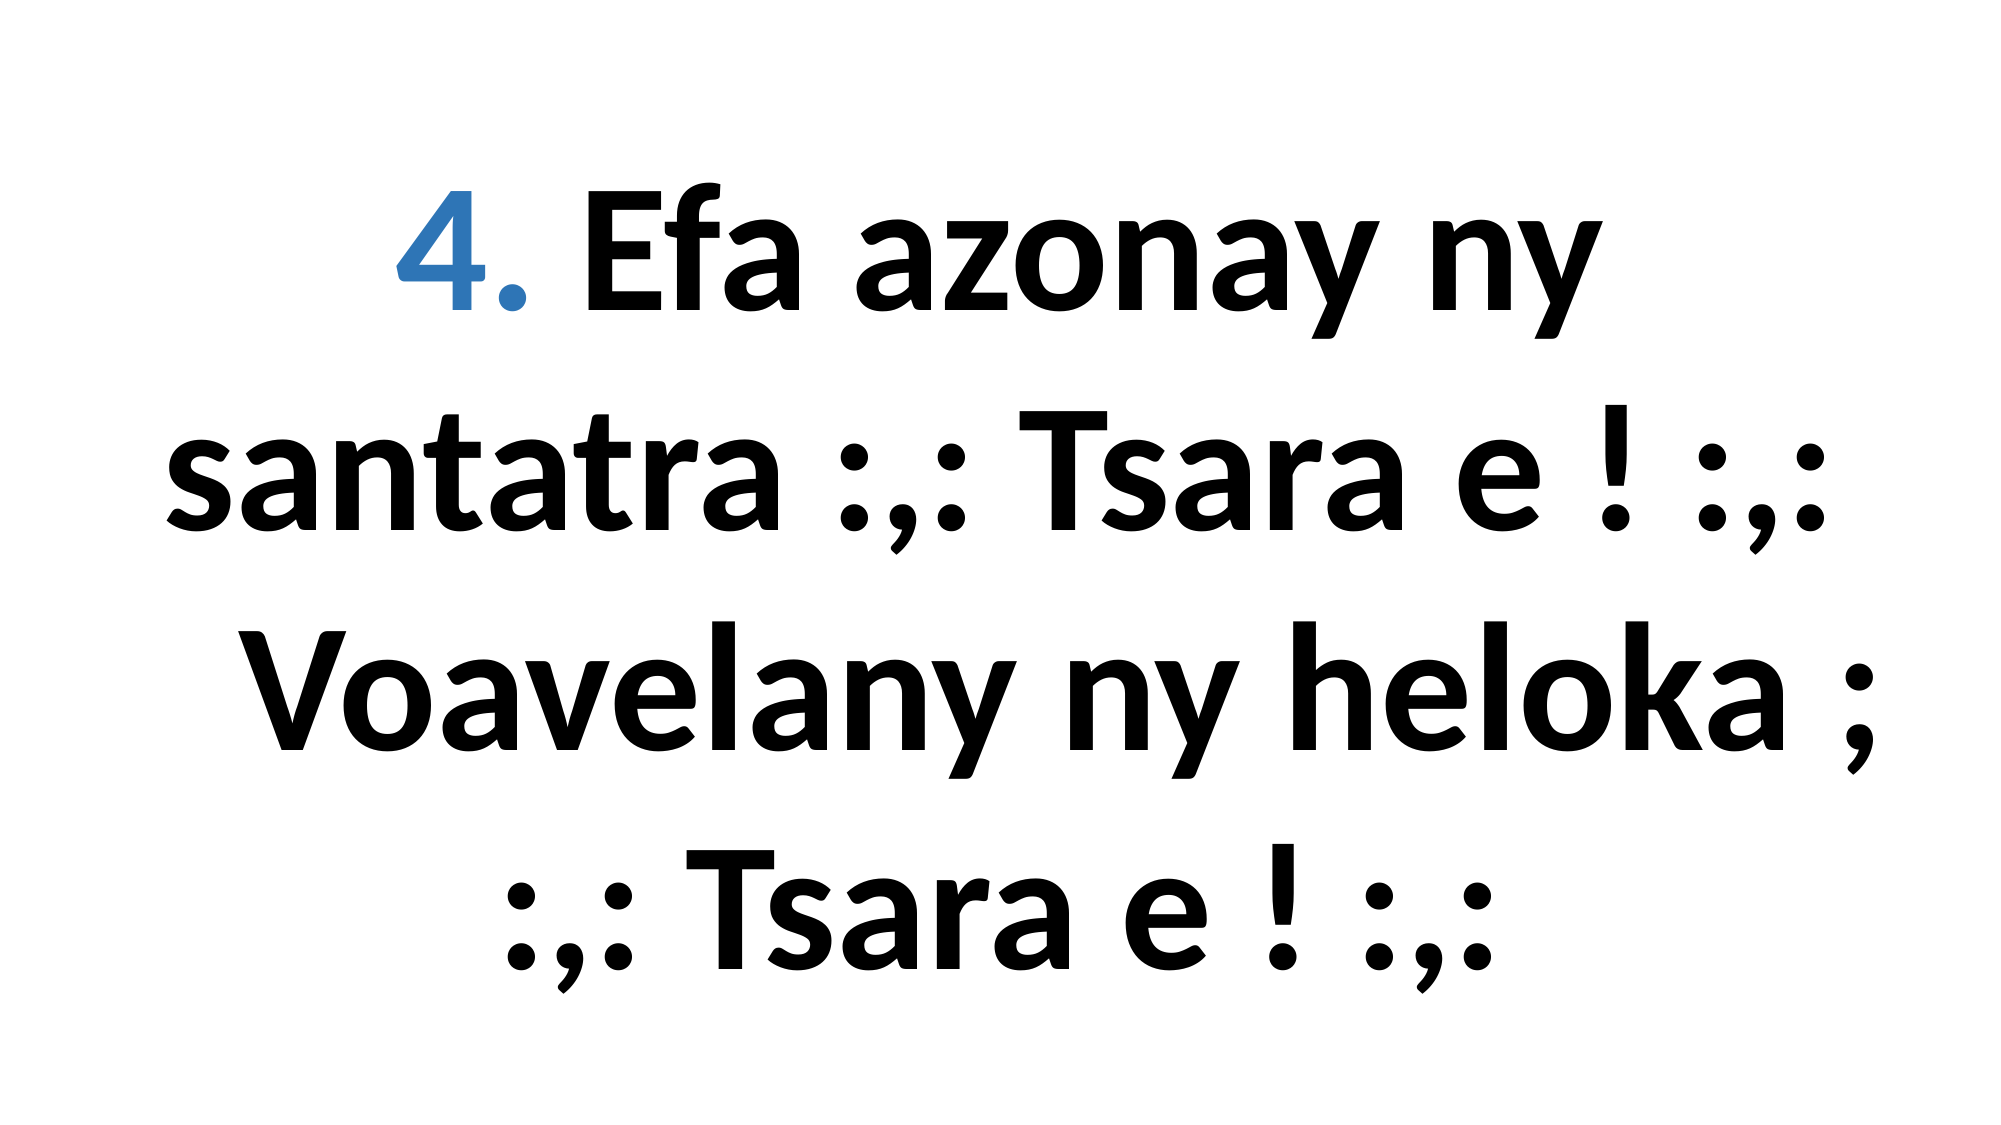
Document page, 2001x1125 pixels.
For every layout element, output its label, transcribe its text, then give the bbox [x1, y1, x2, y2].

text_box 4. Efa azonay ny santatra :,: Tsara e ! :,: Voavelany ny heloka ; :,: Tsara e ! :,: [0, 119, 2000, 1014]
